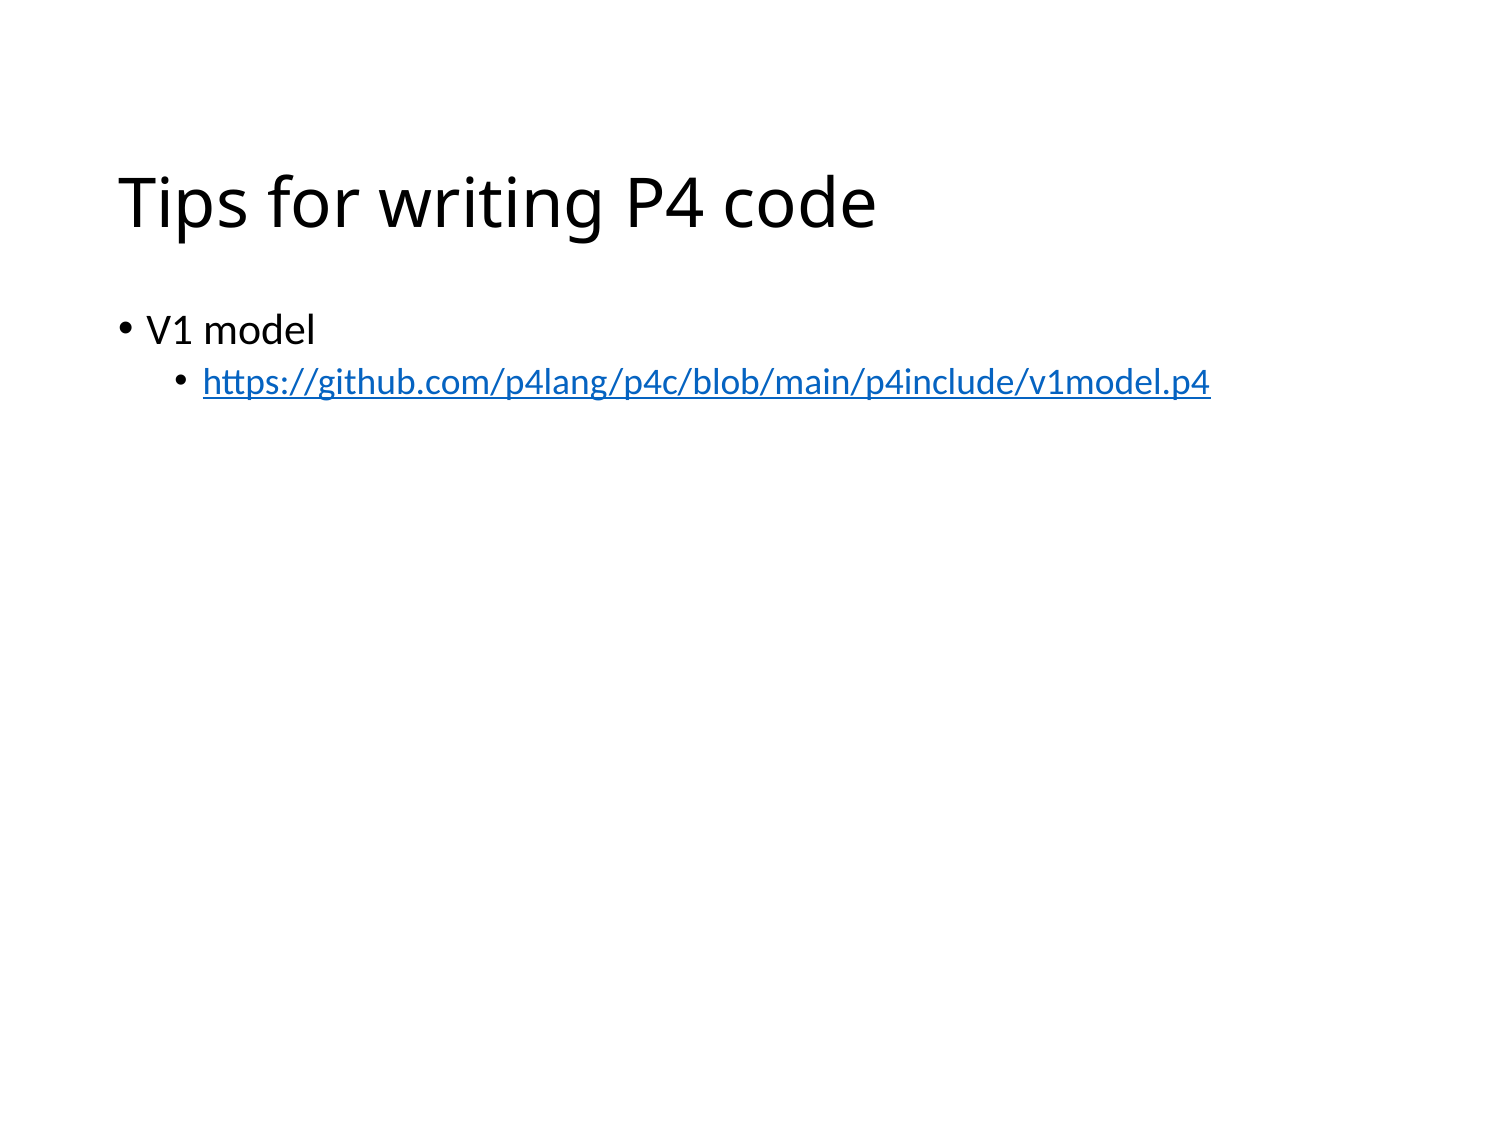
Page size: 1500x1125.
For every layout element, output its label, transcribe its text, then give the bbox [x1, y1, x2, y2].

list V1 model https://github.com/p4lang/p4c/blob/main/p4include/v1model.p4 [103, 299, 1397, 1014]
title Tips for writing P4 code [103, 59, 1397, 278]
